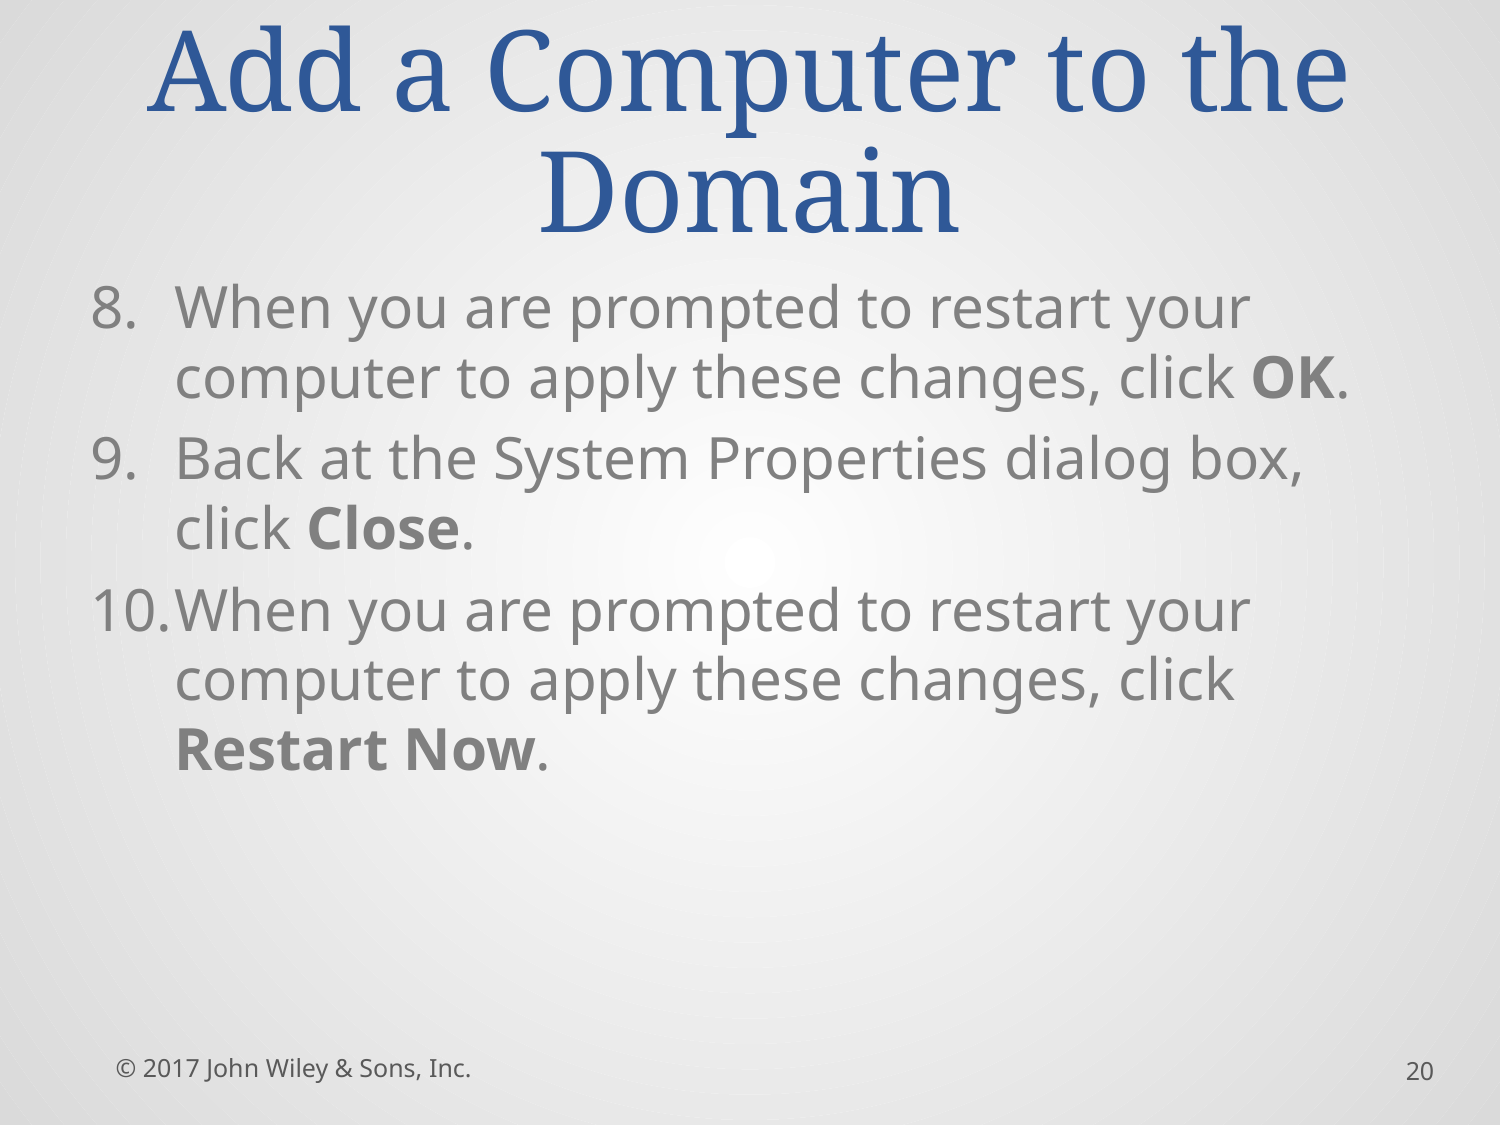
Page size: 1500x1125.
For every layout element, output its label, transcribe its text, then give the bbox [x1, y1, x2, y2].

footer © 2017 John Wiley & Sons, Inc. [108, 1037, 576, 1098]
list When you are prompted to restart your computer to apply these changes, click OK. Back at the System Properties dialog box, click Close. When you are prompted to restart your computer to apply these changes, click Restart Now. [75, 262, 1425, 1005]
slide_number 20 [1401, 1042, 1494, 1103]
title Add a Computer to the Domain [75, 0, 1425, 262]
